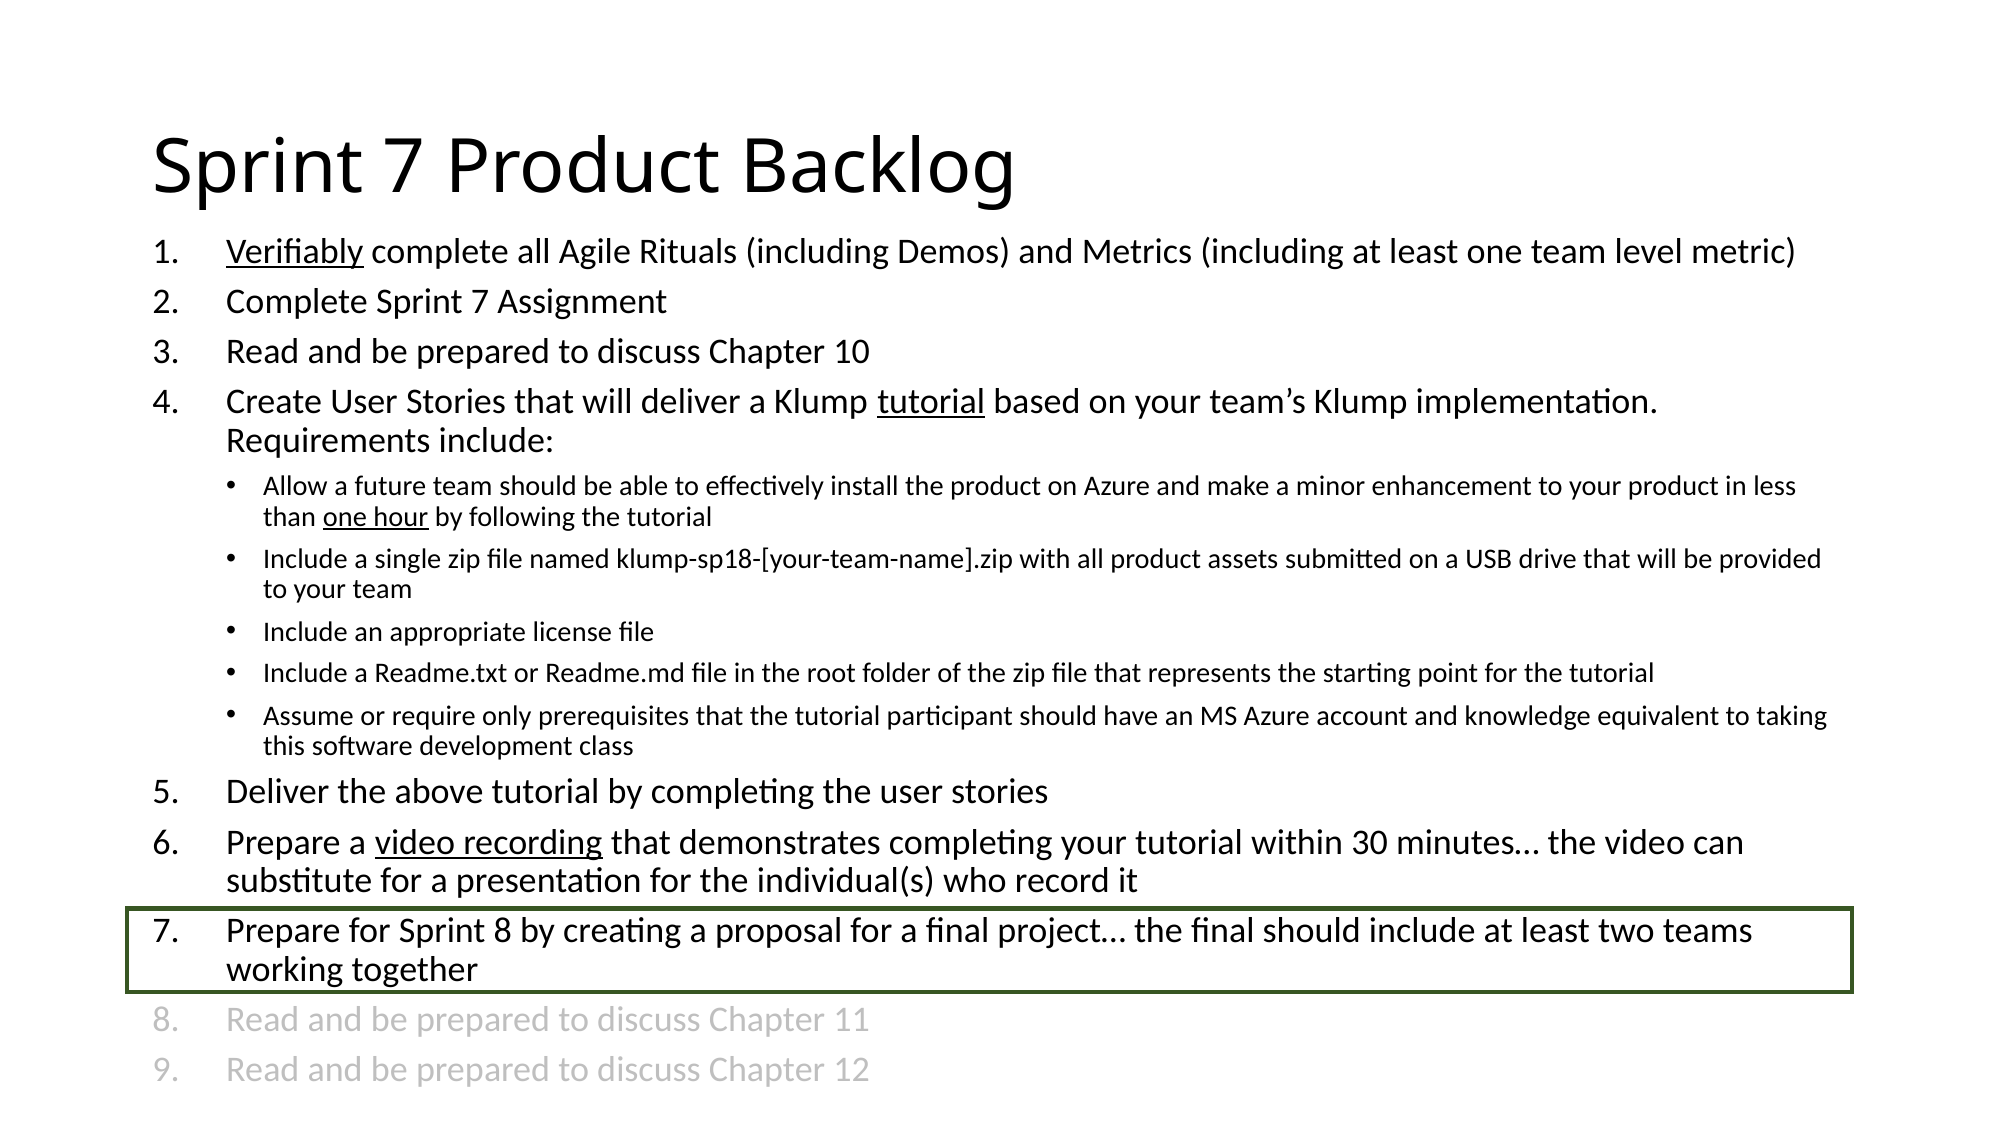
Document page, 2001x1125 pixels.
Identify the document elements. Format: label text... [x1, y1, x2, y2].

list Verifiably complete all Agile Rituals (including Demos) and Metrics (including at least one team level metric) Complete Sprint 7 Assignment Read and be prepared to discuss Chapter 10 Create User Stories that will deliver a Klump tutorial based on your team’s Klump implementation. Requirements include: Allow a future team should be able to effectively install the product on Azure and make a minor enhancement to your product in less than one hour by following the tutorial Include a single zip file named klump-sp18-[your-team-name].zip with all product assets submitted on a USB drive that will be provided to your team Include an appropriate license file Include a Readme.txt or Readme.md file in the root folder of the zip file that represents the starting point for the tutorial Assume or require only prerequisites that the tutorial participant should have an MS Azure account and knowledge equivalent to taking this software development class Deliver the above tutorial by completing the user stories Prepare a video recording that demonstrates completing your tutorial within 30 minutes… the video can substitute for a presentation for the individual(s) who record it Prepare for Sprint 8 by creating a proposal for a final project… the final should include at least two teams working together Read and be prepared to discuss Chapter 11 Read and be prepared to discuss Chapter 12 [137, 224, 1863, 1101]
text_box [126, 908, 1853, 993]
title Sprint 7 Product Backlog [137, 59, 1863, 224]
